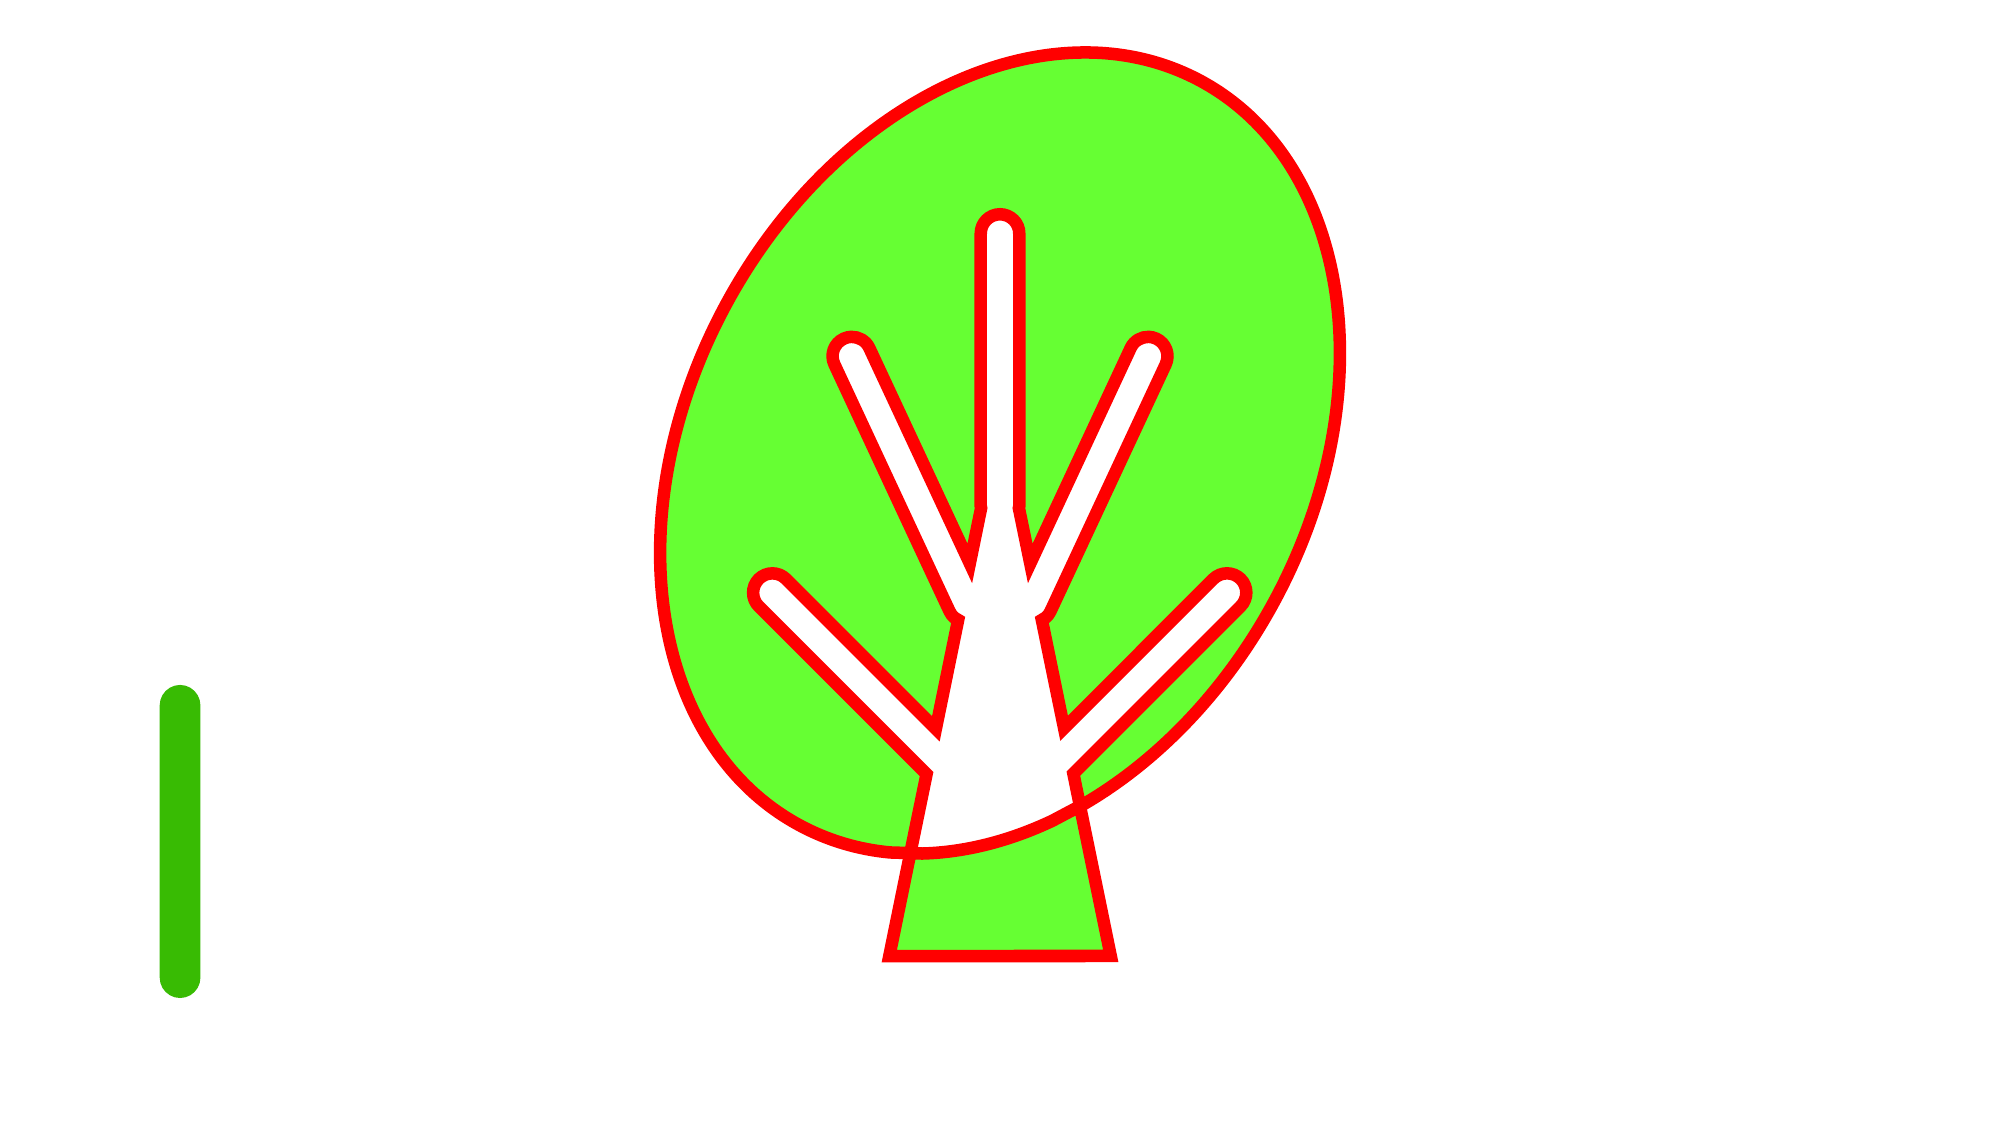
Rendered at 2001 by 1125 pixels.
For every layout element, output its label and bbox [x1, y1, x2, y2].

text_box [159, 684, 201, 999]
text_box [659, 51, 1341, 958]
